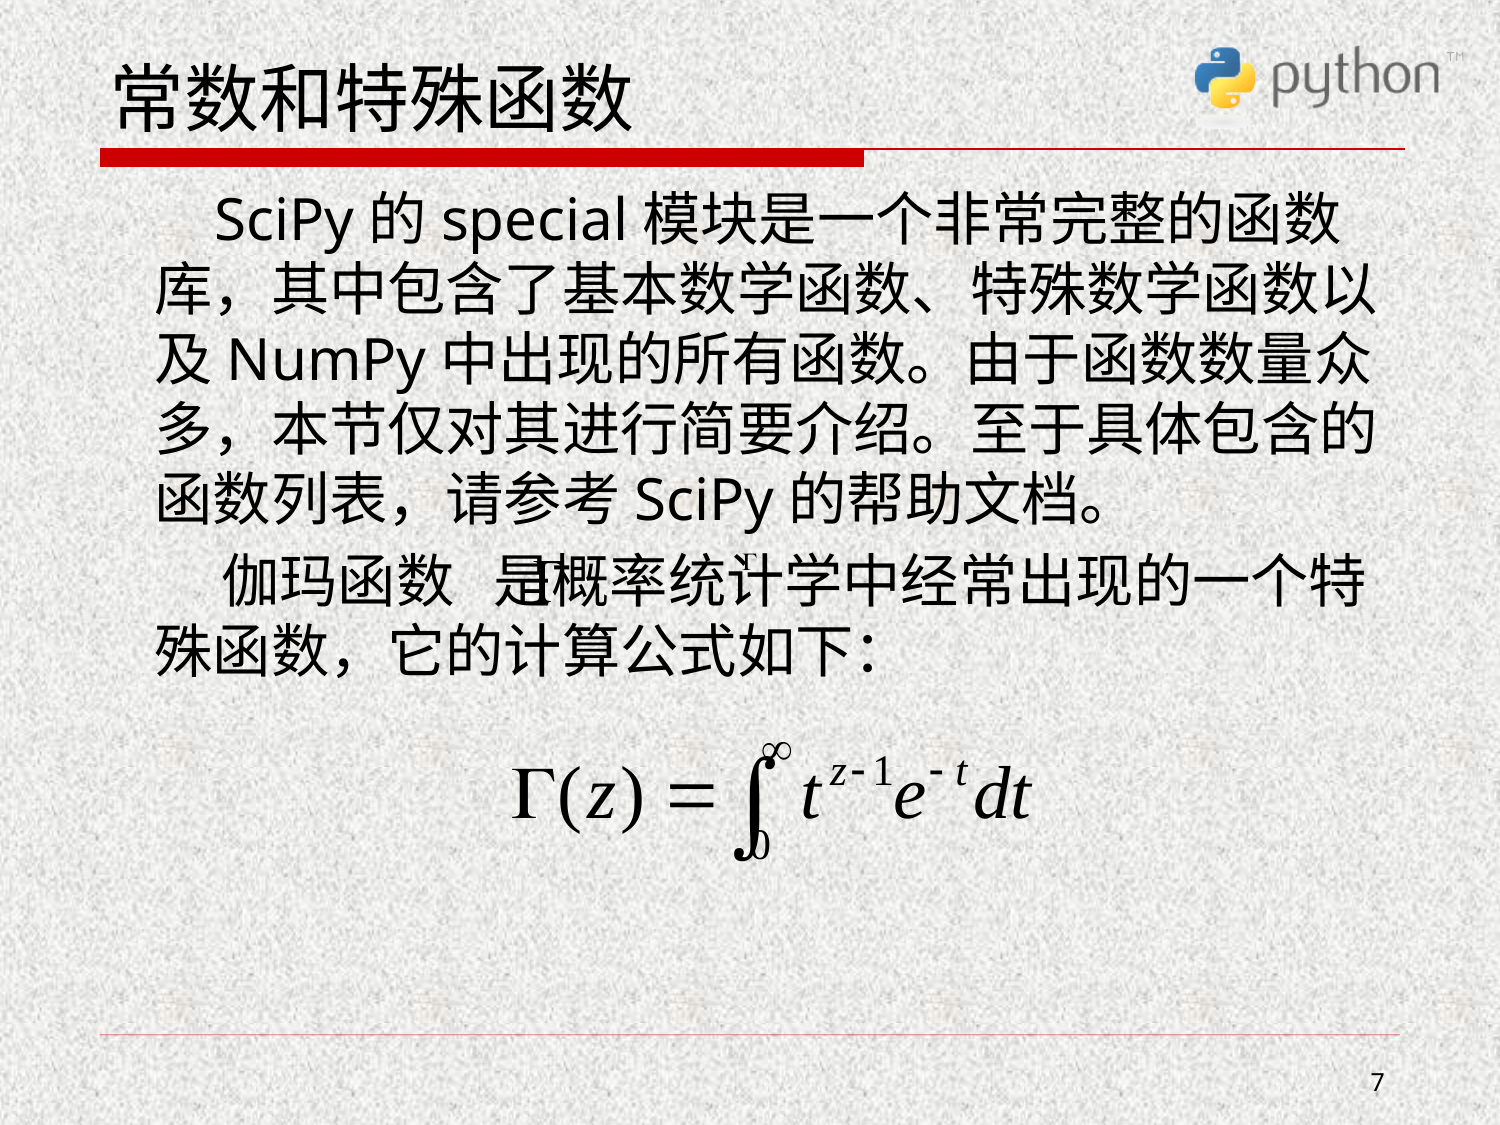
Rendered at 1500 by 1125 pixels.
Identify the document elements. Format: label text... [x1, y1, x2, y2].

list SciPy的special模块是一个非常完整的函数库，其中包含了基本数学函数、特殊数学函数以及NumPy中出现的所有函数。由于函数数量众多，本节仅对其进行简要介绍。至于具体包含的函数列表，请参考SciPy的帮助文档。 伽玛函数 是概率统计学中经常出现的一个特殊函数，它的计算公式如下： [62, 174, 1418, 1040]
picture [0, 0, 1500, 1125]
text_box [499, 712, 1051, 876]
title 常数和特殊函数 [94, 50, 1407, 149]
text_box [524, 549, 576, 613]
slide_number 7 [1074, 1058, 1401, 1103]
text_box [738, 549, 762, 576]
